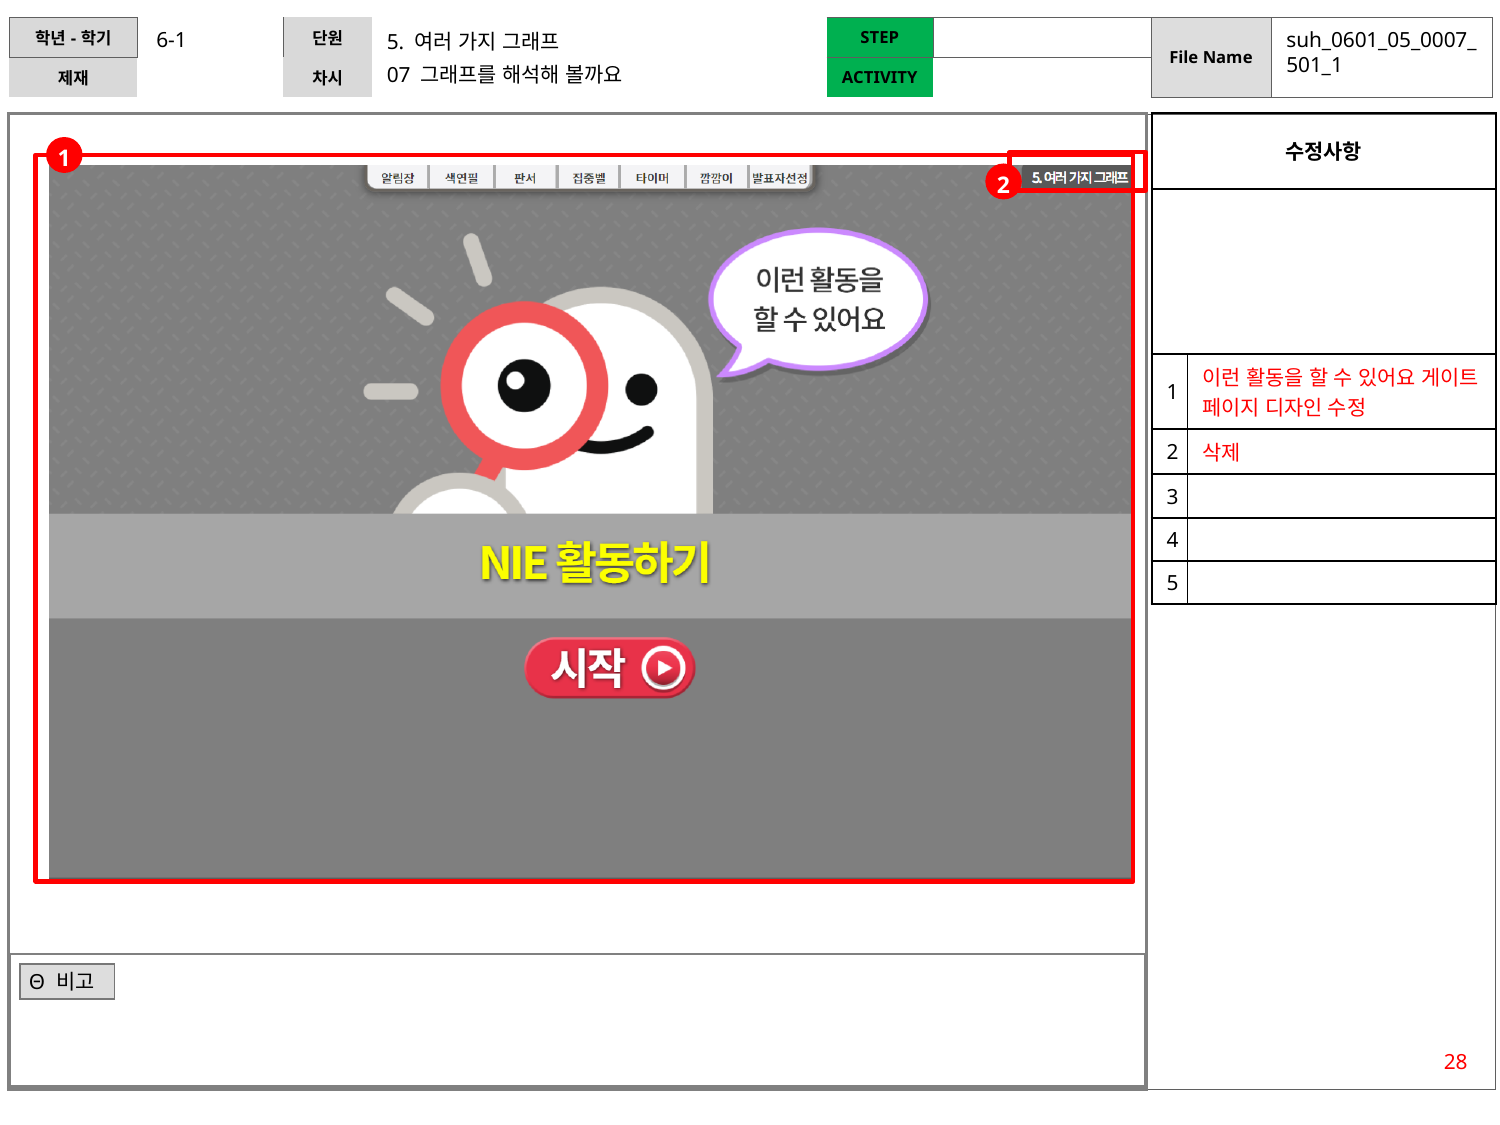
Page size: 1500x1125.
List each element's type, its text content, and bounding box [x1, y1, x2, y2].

text_box 07 그래프를 해석해 볼까요 [372, 54, 816, 102]
text_box [1008, 150, 1148, 193]
text_box 5. 여러 가지 그래프 [372, 21, 715, 57]
table_cell [1188, 562, 1495, 603]
text_box [34, 153, 46, 883]
text_box 6-1 [141, 18, 284, 55]
table_cell 2 [1153, 430, 1187, 473]
table_cell [1153, 190, 1495, 353]
text_box suh_0601_05_0007_501_1 [1271, 18, 1500, 84]
text_box [84, 153, 1008, 163]
table_cell 4 [1153, 519, 1187, 560]
table_cell 삭제 [1188, 430, 1495, 473]
picture [48, 164, 1134, 881]
table_header 수정사항 [1153, 114, 1495, 188]
table_cell [1188, 519, 1495, 560]
table_cell 3 [1153, 475, 1187, 517]
text_box 1 [43, 134, 85, 165]
table_cell 이런 활동을 할 수 있어요 게이트 페이지 디자인 수정 [1188, 355, 1495, 428]
table_cell [1188, 475, 1495, 517]
table_cell 5 [1153, 562, 1187, 603]
table_cell 1 [1153, 355, 1187, 428]
